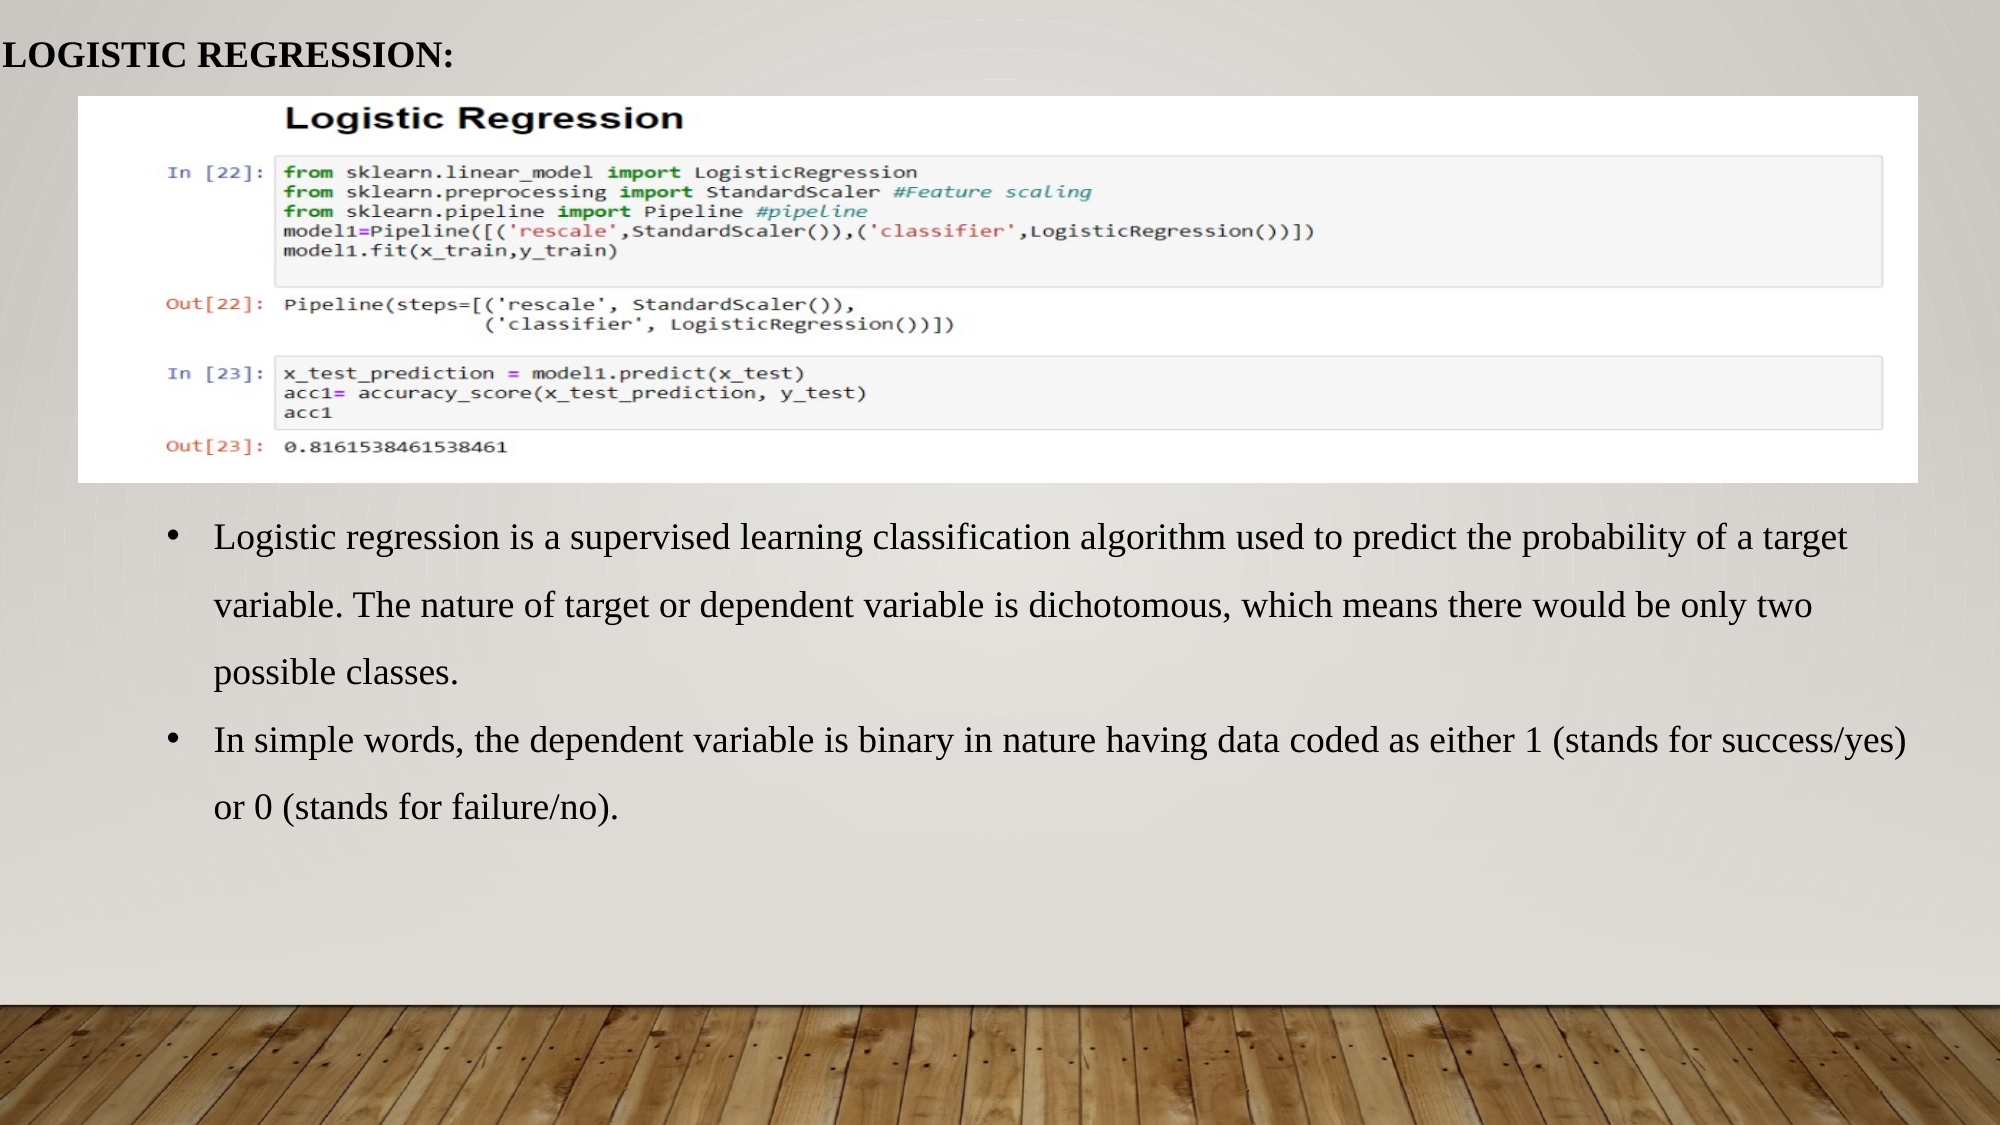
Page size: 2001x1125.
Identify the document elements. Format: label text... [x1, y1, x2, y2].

text_box Logistic regression is a supervised learning classification algorithm used to predict the probability of a target variable. The nature of target or dependent variable is dichotomous, which means there would be only two possible classes. In simple words, the dependent variable is binary in nature having data coded as either 1 (stands for success/yes) or 0 (stands for failure/no). [151, 482, 1960, 835]
picture [77, 96, 1919, 483]
text_box LOGISTIC REGRESSION: [0, 0, 989, 83]
picture [0, 1005, 2000, 1125]
